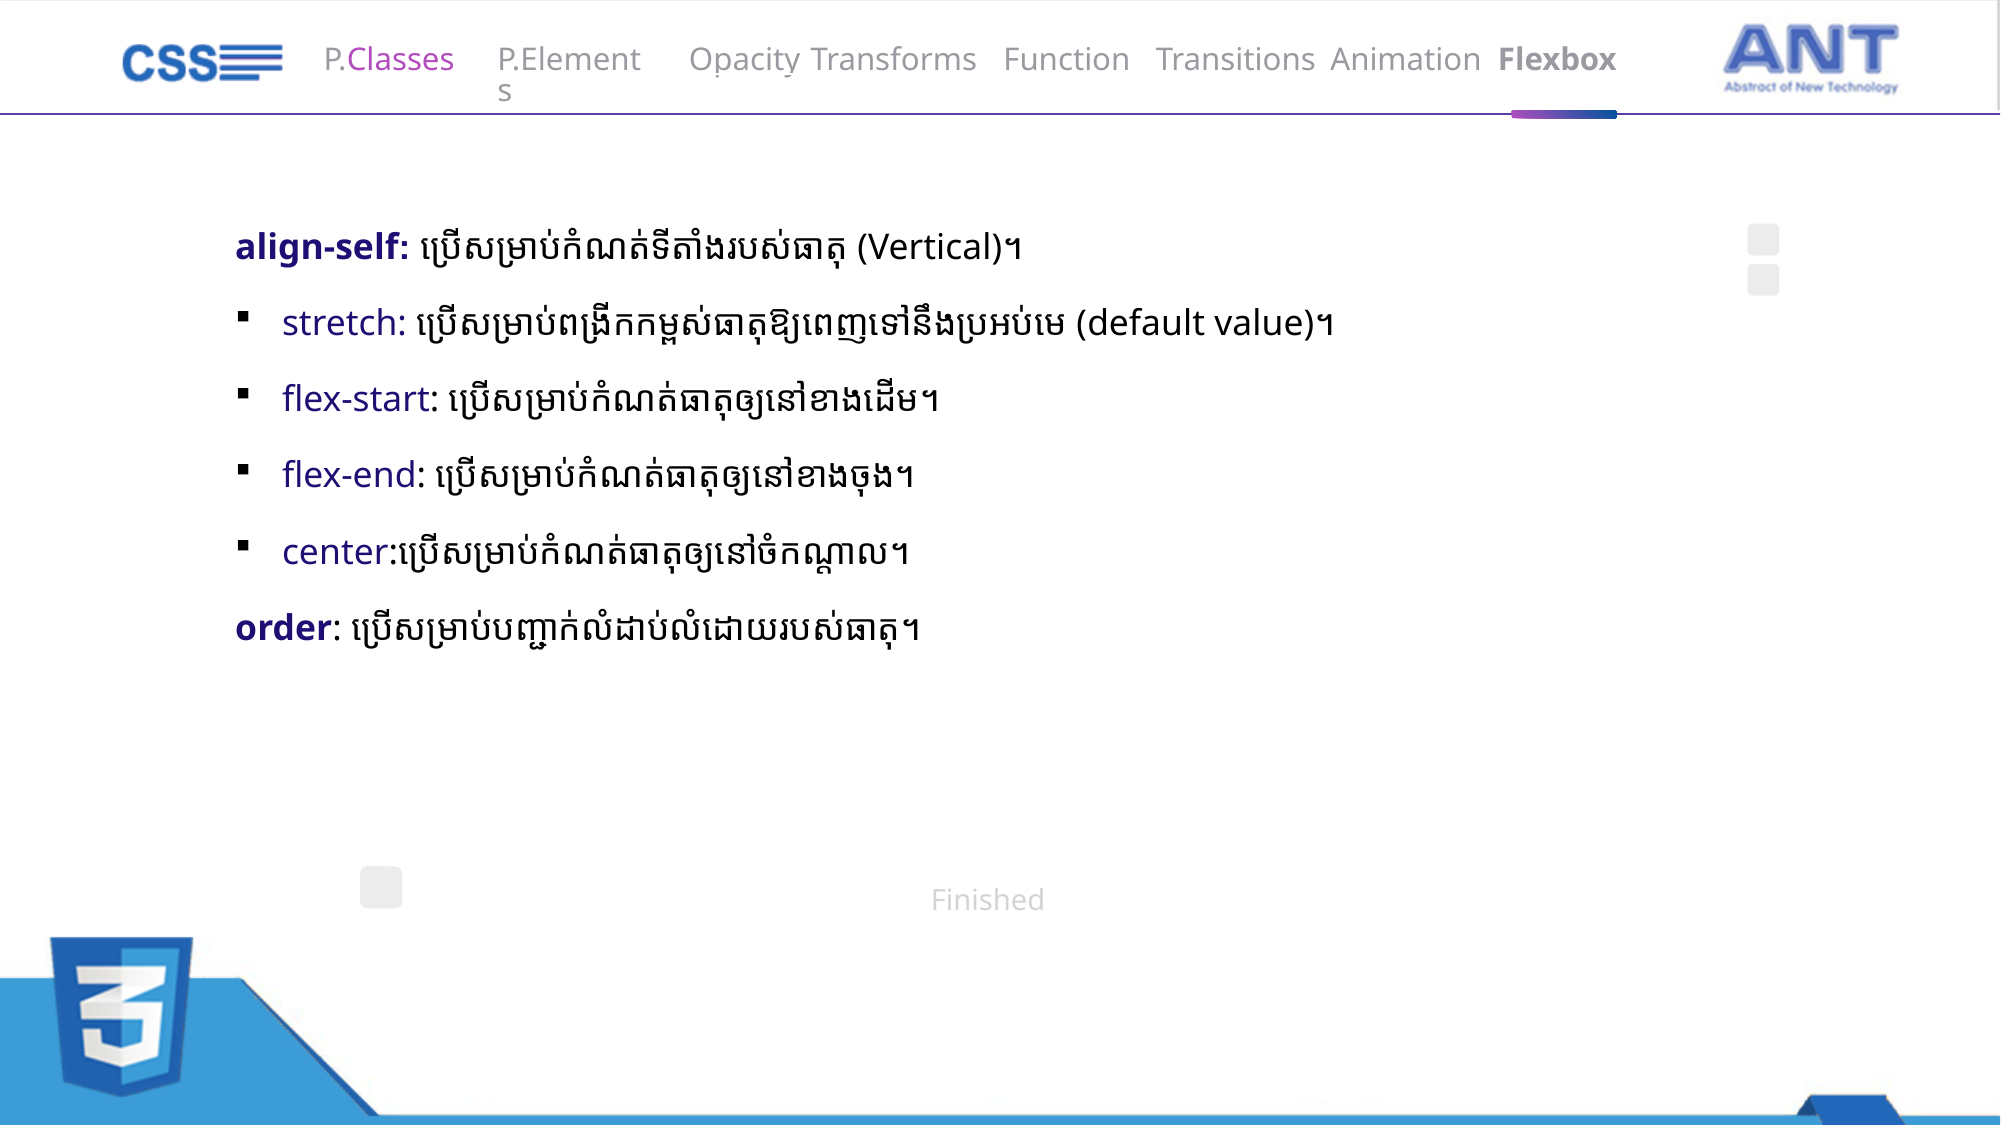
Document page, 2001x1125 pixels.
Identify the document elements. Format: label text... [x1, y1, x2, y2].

text_box Finished [590, 866, 1395, 929]
text_box Flexbox [1462, 27, 1661, 94]
text_box [1511, 110, 1617, 119]
text_box Transforms [795, 27, 972, 94]
text_box [360, 866, 403, 909]
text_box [1747, 223, 1780, 297]
text_box Transitions [1137, 27, 1311, 94]
picture [0, 115, 2001, 1125]
text_box P.Elements [482, 27, 665, 94]
text_box Opacity [673, 27, 795, 94]
text_box align-self: ប្រើសម្រាប់កំណត់ទីតាំងរបស់ធាតុ (Vertical)។ stretch: ប្រើសម្រាប់ពង្រីកកម្ពស់ធាតុឱ្យពេញទៅនឹងប្រអប់មេ (default​ value)។ flex-start: ប្រើសម្រាប់កំណត់ធាតុឲ្យនៅខាងដើម។ flex-end: ប្រើសម្រាប់កំណត់ធាតុឲ្យនៅខាងចុង។ center:ប្រើសម្រាប់កំណត់ធាតុឲ្យនៅចំកណ្តាល។ order: ប្រើសម្រាប់បញ្ជាក់លំដាប់លំដោយរបស់ធាតុ។ [220, 195, 1850, 655]
text_box P.Classes [294, 27, 492, 95]
text_box Function [972, 27, 1137, 94]
text_box Animation [1311, 27, 1462, 94]
picture [0, 0, 2001, 113]
